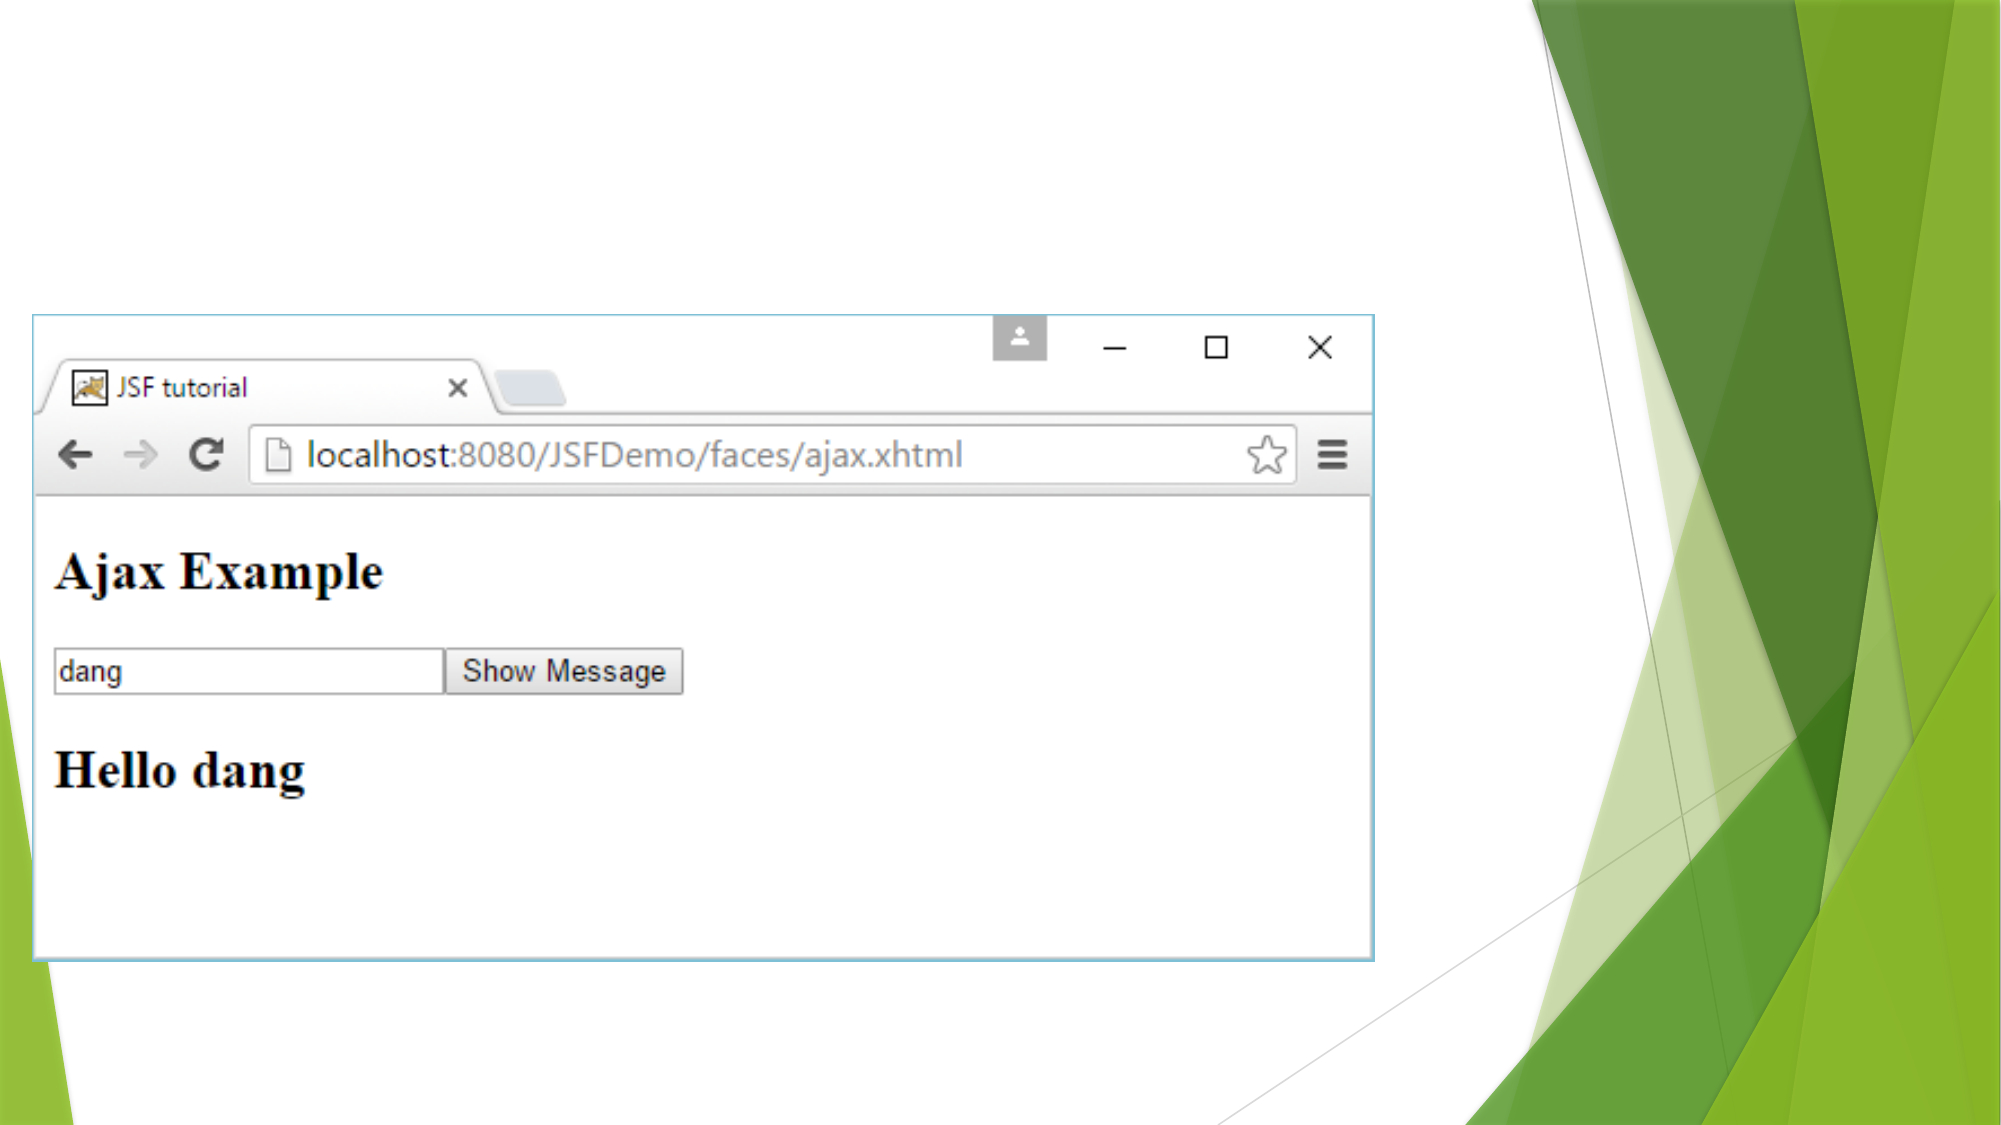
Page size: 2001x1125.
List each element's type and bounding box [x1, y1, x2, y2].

picture [32, 313, 1376, 963]
